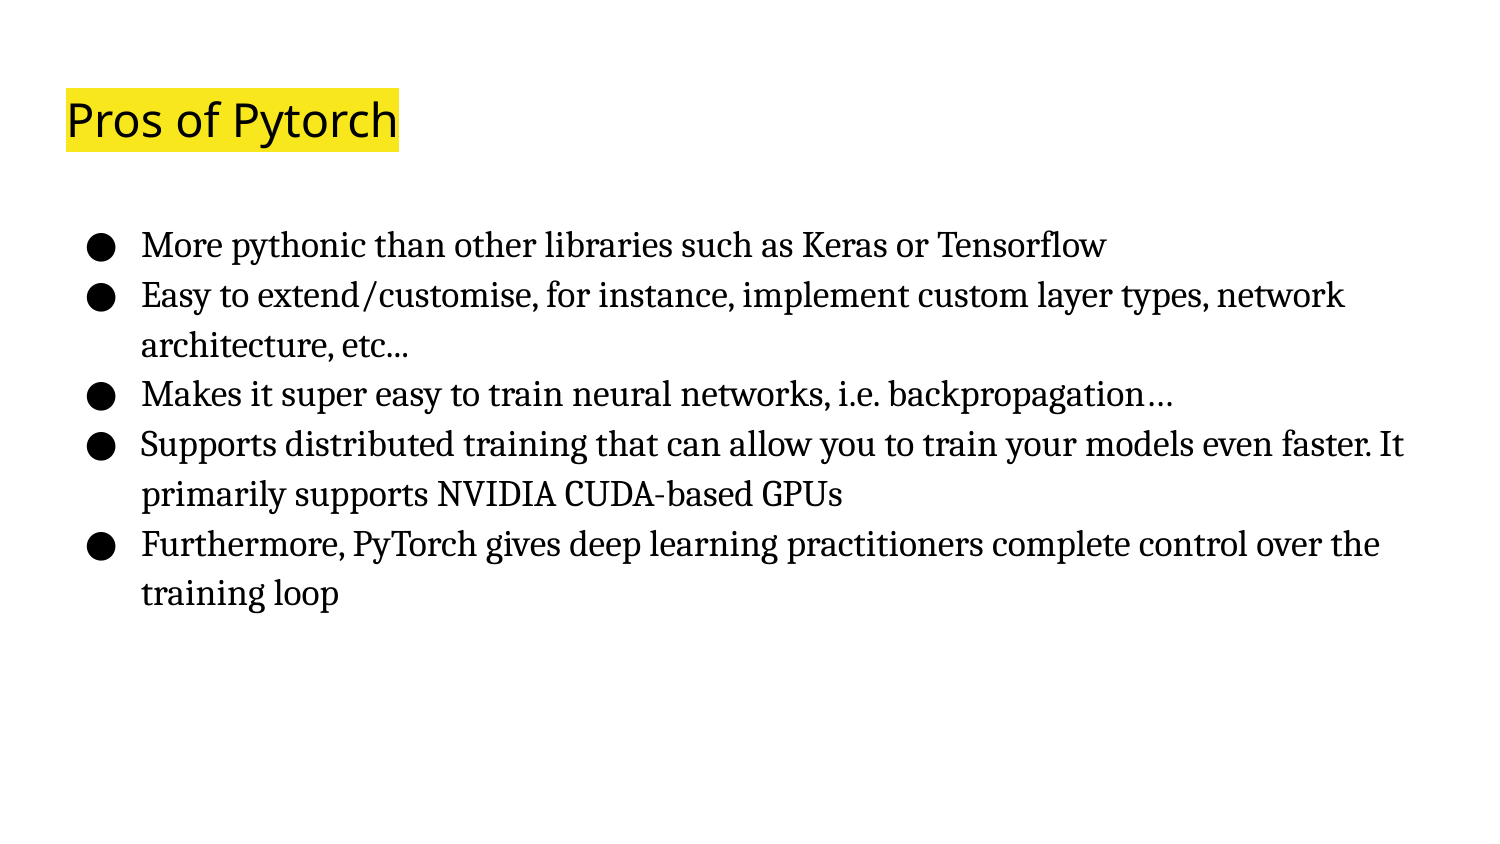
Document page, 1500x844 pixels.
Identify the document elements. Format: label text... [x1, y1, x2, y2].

list More pythonic than other libraries such as Keras or Tensorflow Easy to extend/customise, for instance, implement custom layer types, network architecture, etc... Makes it super easy to train neural networks, i.e. backpropagation… Supports distributed training that can allow you to train your models even faster. It primarily supports NVIDIA CUDA-based GPUs Furthermore, PyTorch gives deep learning practitioners complete control over the training loop [51, 202, 1449, 750]
title Pros of Pytorch [51, 72, 1449, 167]
